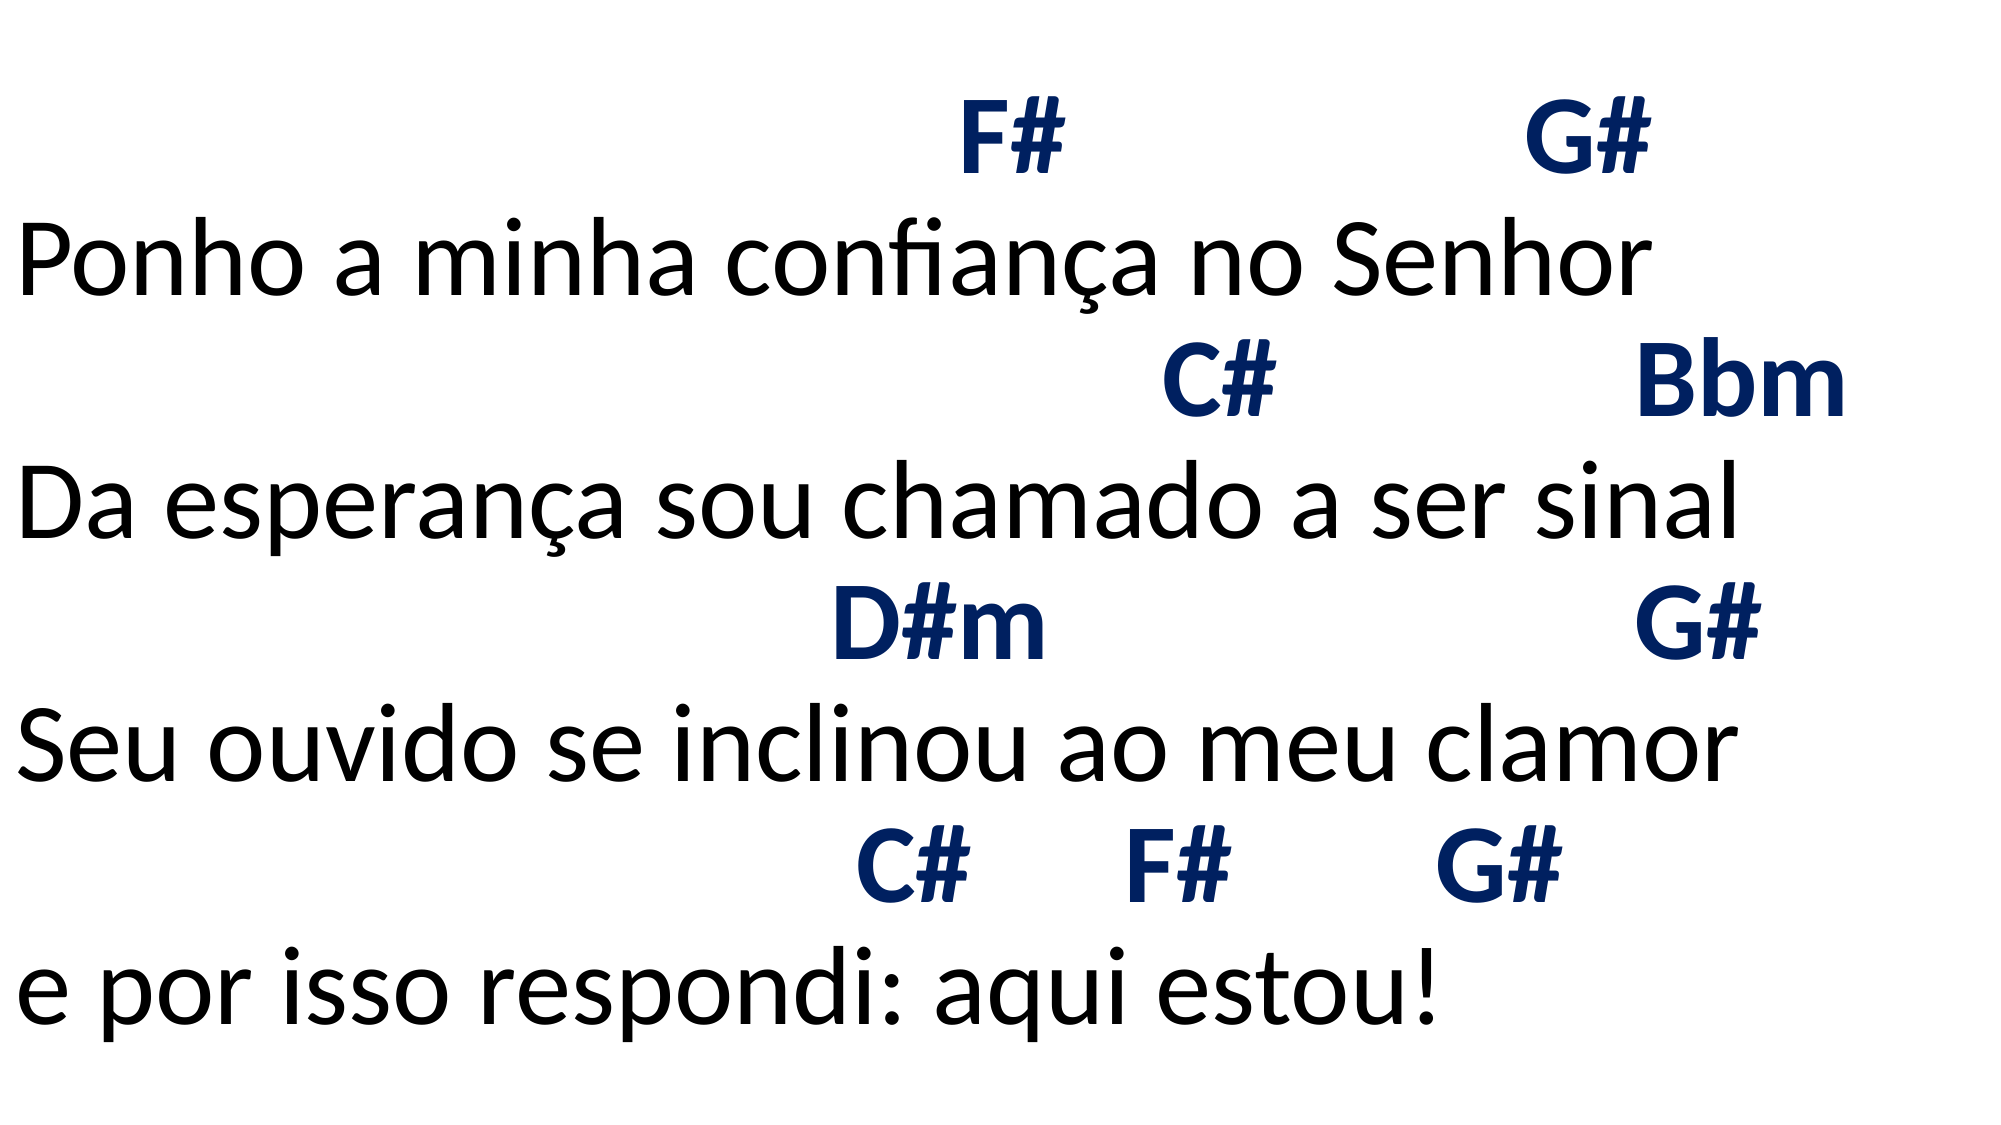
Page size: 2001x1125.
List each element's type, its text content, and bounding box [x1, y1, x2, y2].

title F# G# Ponho a minha confiança no Senhor C# Bbm Da esperança sou chamado a ser sinal D#m G# Seu ouvido se inclinou ao meu clamor C# F# G# e por isso respondi: aqui estou! [0, 0, 2000, 1125]
